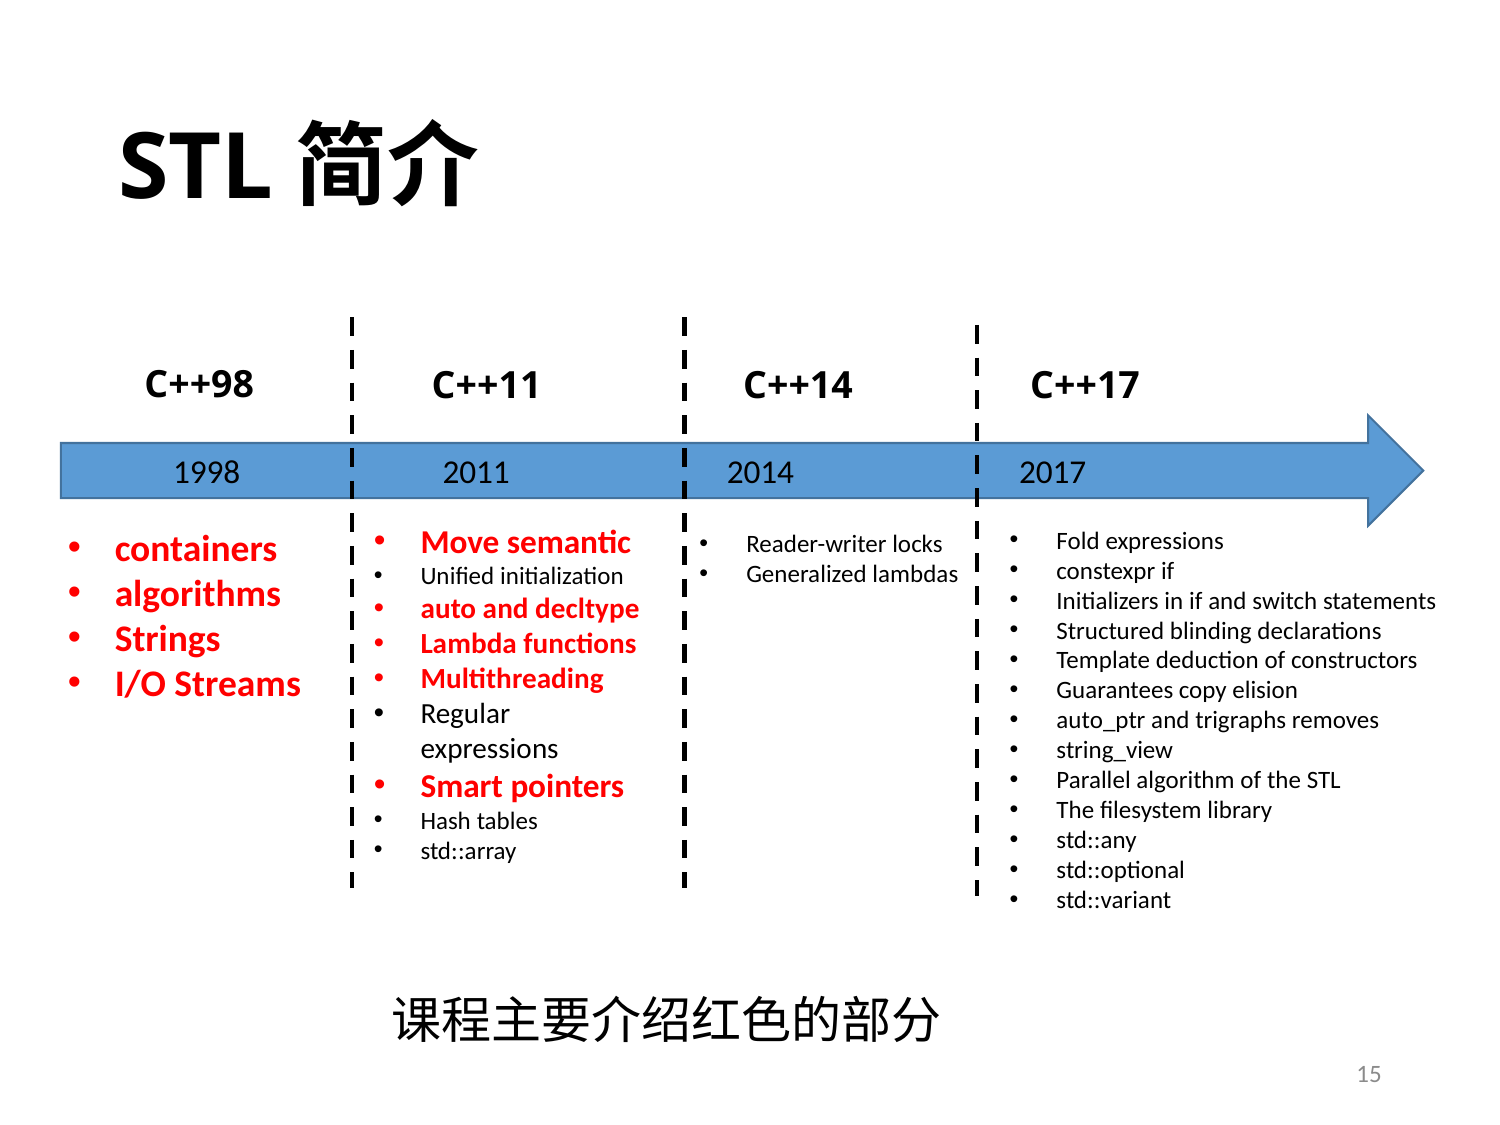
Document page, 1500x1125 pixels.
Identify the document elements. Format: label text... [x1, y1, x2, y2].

slide_number 15 [1059, 1042, 1397, 1103]
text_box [52, 317, 1453, 926]
text_box 课程主要介绍红色的部分 [376, 980, 957, 1056]
title STL简介 [103, 59, 1397, 278]
